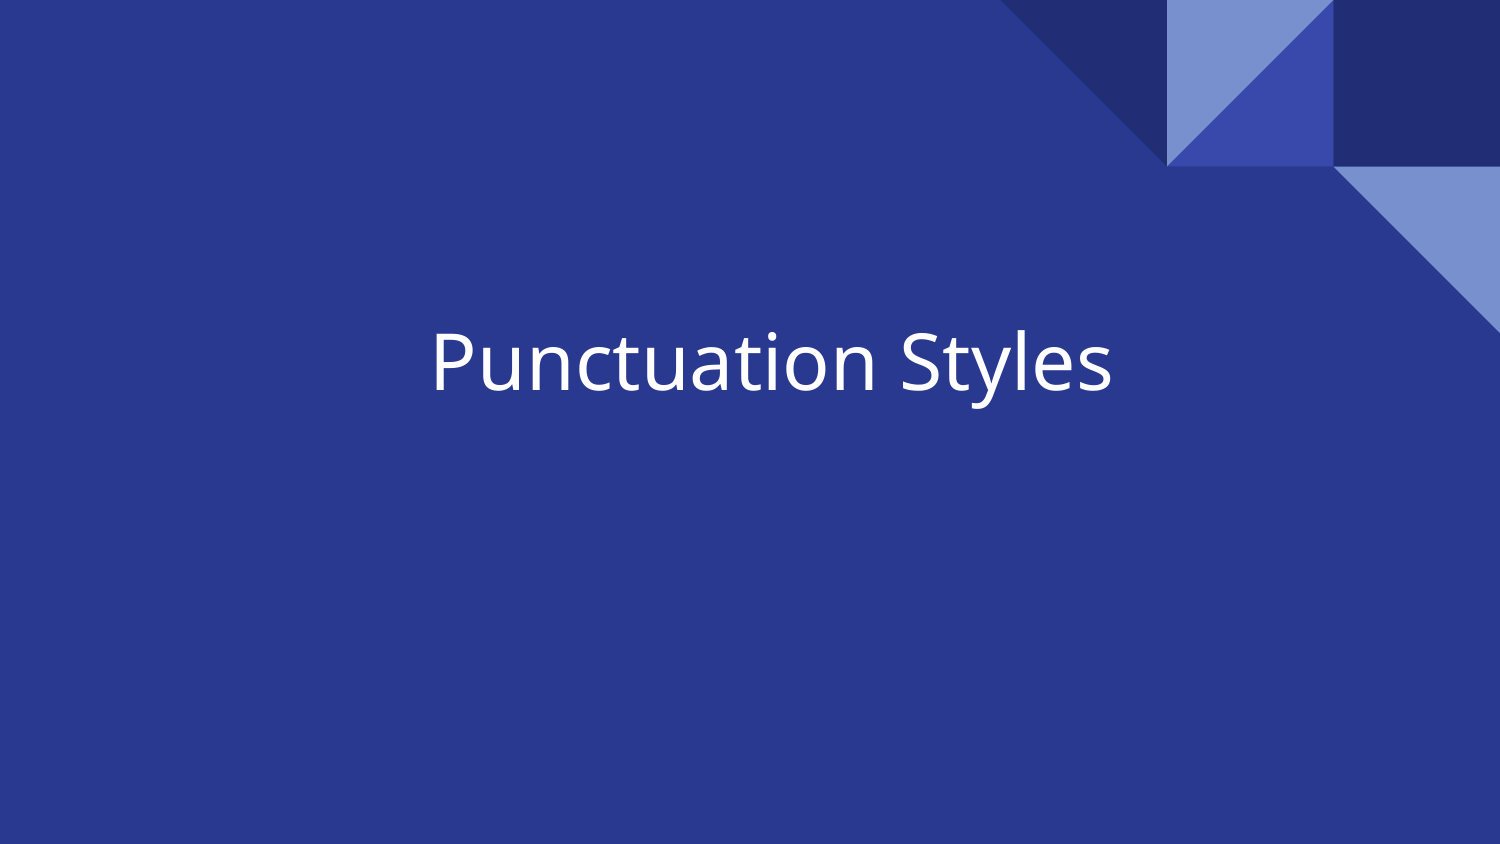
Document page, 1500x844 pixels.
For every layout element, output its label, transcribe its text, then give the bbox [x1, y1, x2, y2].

title Punctuation Styles [98, 291, 1447, 429]
